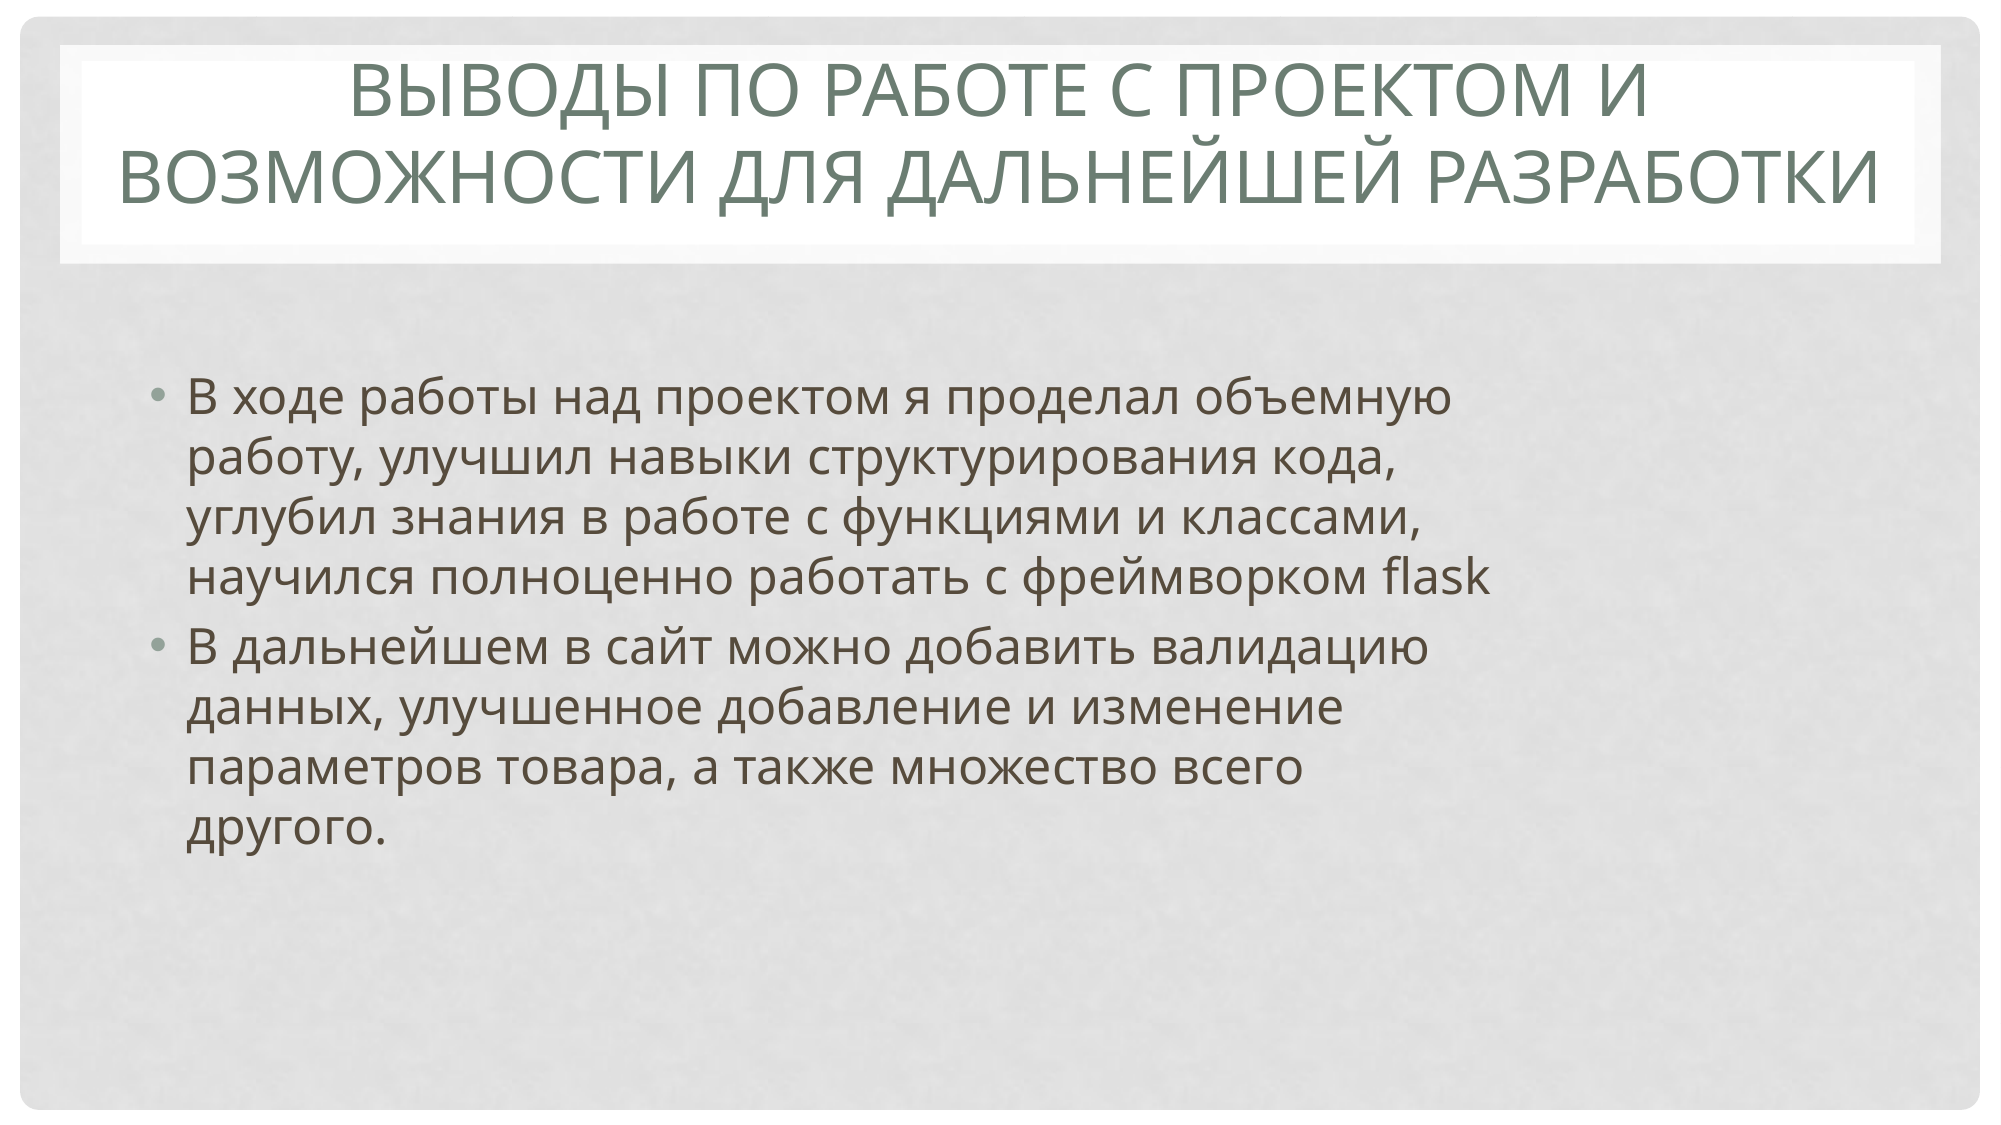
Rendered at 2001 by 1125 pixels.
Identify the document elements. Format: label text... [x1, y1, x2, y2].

title Выводы по работе с проектом и возможности для дальнейшей разработки [58, 0, 1941, 262]
list В ходе работы над проектом я проделал объемную работу, улучшил навыки структурирования кода, углубил знания в работе с функциями и классами, научился полноценно работать с фреймворком flask В дальнейшем в сайт можно добавить валидацию данных, улучшенное добавление и изменение параметров товара, а также множество всего другого. [115, 357, 1526, 921]
